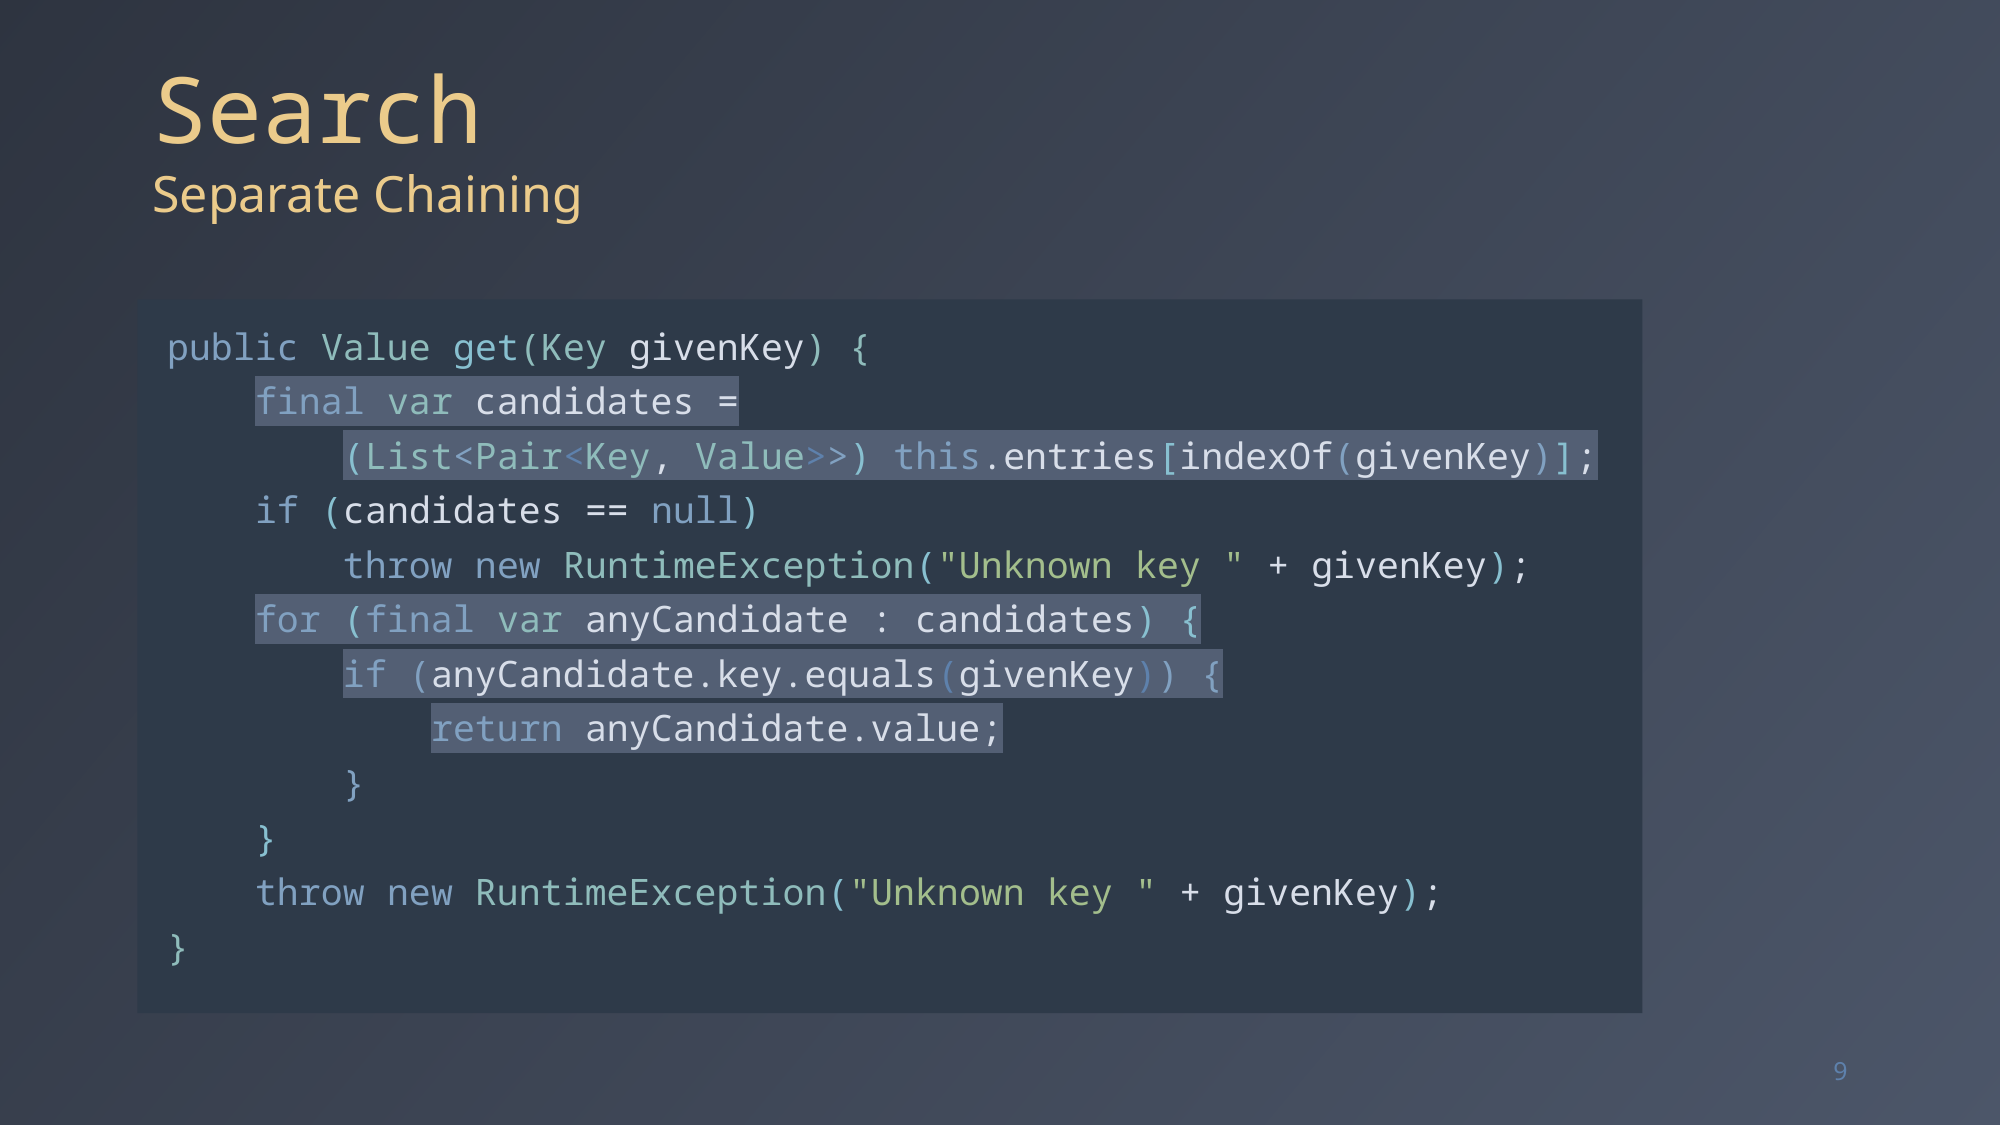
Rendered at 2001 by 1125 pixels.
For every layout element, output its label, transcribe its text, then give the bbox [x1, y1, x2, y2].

title Search Separate Chaining [137, 26, 1863, 230]
list public Value get(Key givenKey) { final var candidates = (List<Pair<Key, Value>>) this.entries[indexOf(givenKey)]; if (candidates == null) throw new RuntimeException("Unknown key " + givenKey); for (final var anyCandidate : candidates) { if (anyCandidate.key.equals(givenKey)) { return anyCandidate.value; } } throw new RuntimeException("Unknown key " + givenKey); } [137, 299, 1643, 1014]
slide_number 9 [1738, 1042, 1863, 1103]
